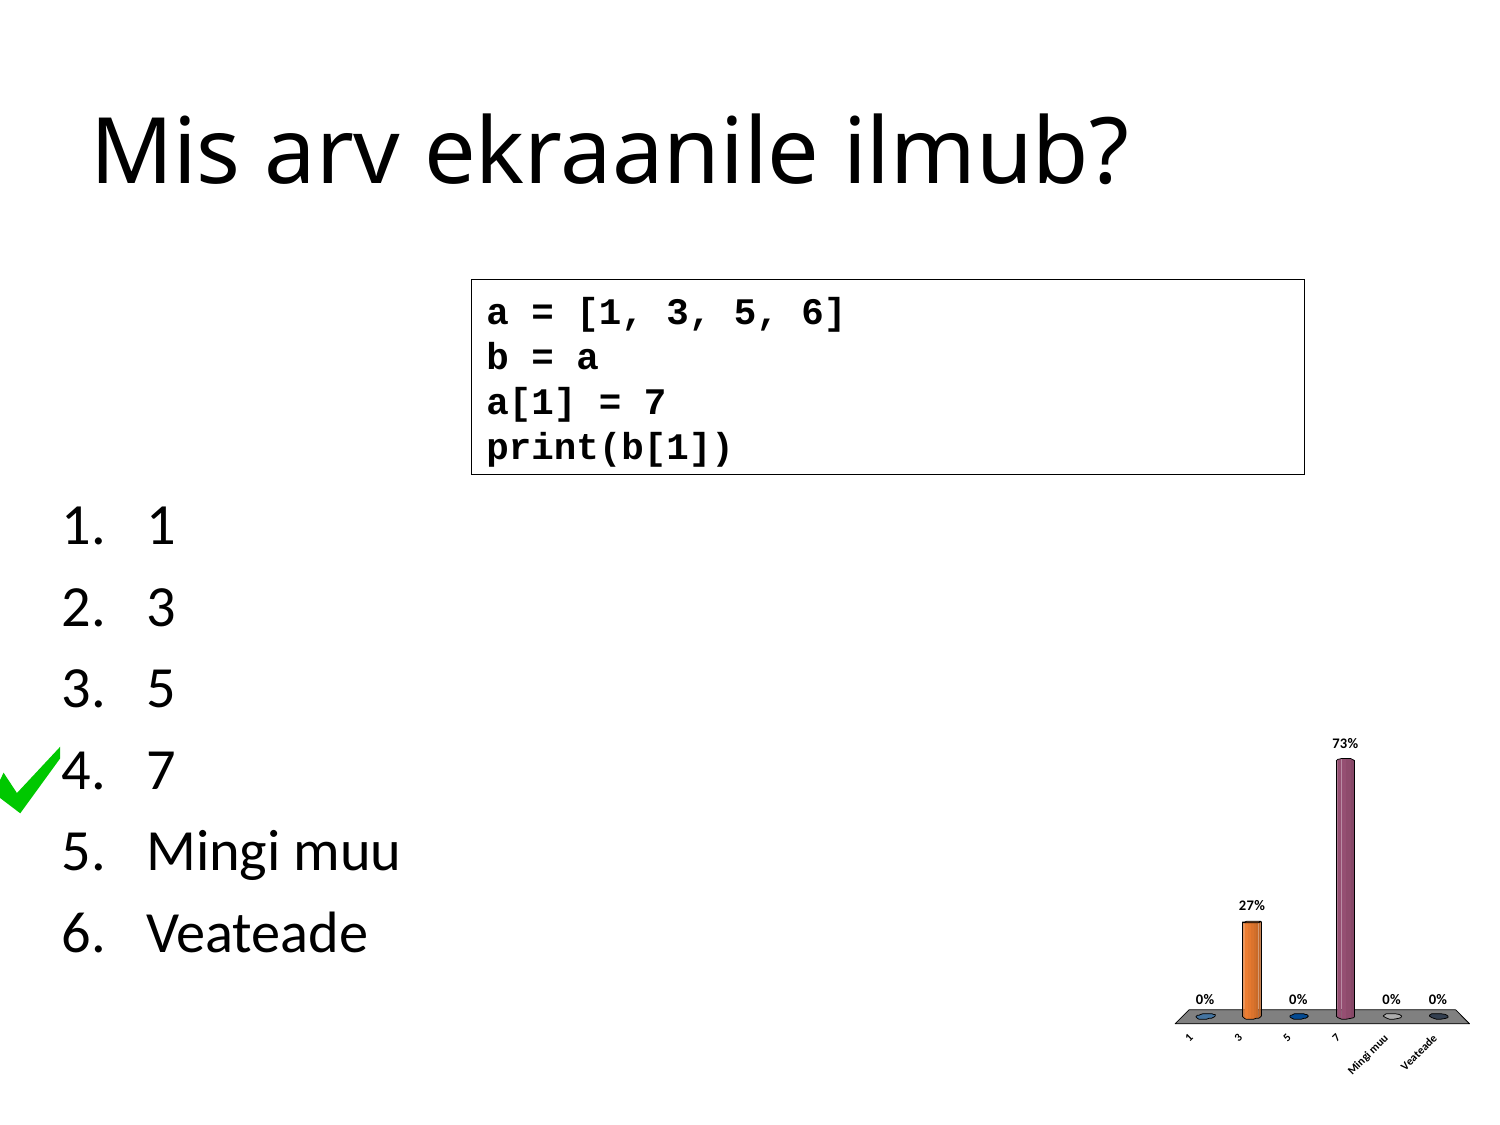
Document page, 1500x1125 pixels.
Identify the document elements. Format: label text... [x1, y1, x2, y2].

text_box [0, 744, 62, 815]
text_box a = [1, 3, 5, 6] b = a a[1] = 7 print(b[1]) [471, 279, 1305, 475]
list 1 3 5 7 Mingi muu Veateade [46, 478, 722, 1125]
title Mis arv ekraanile ilmub? [75, 45, 1369, 263]
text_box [1119, 689, 1490, 1107]
